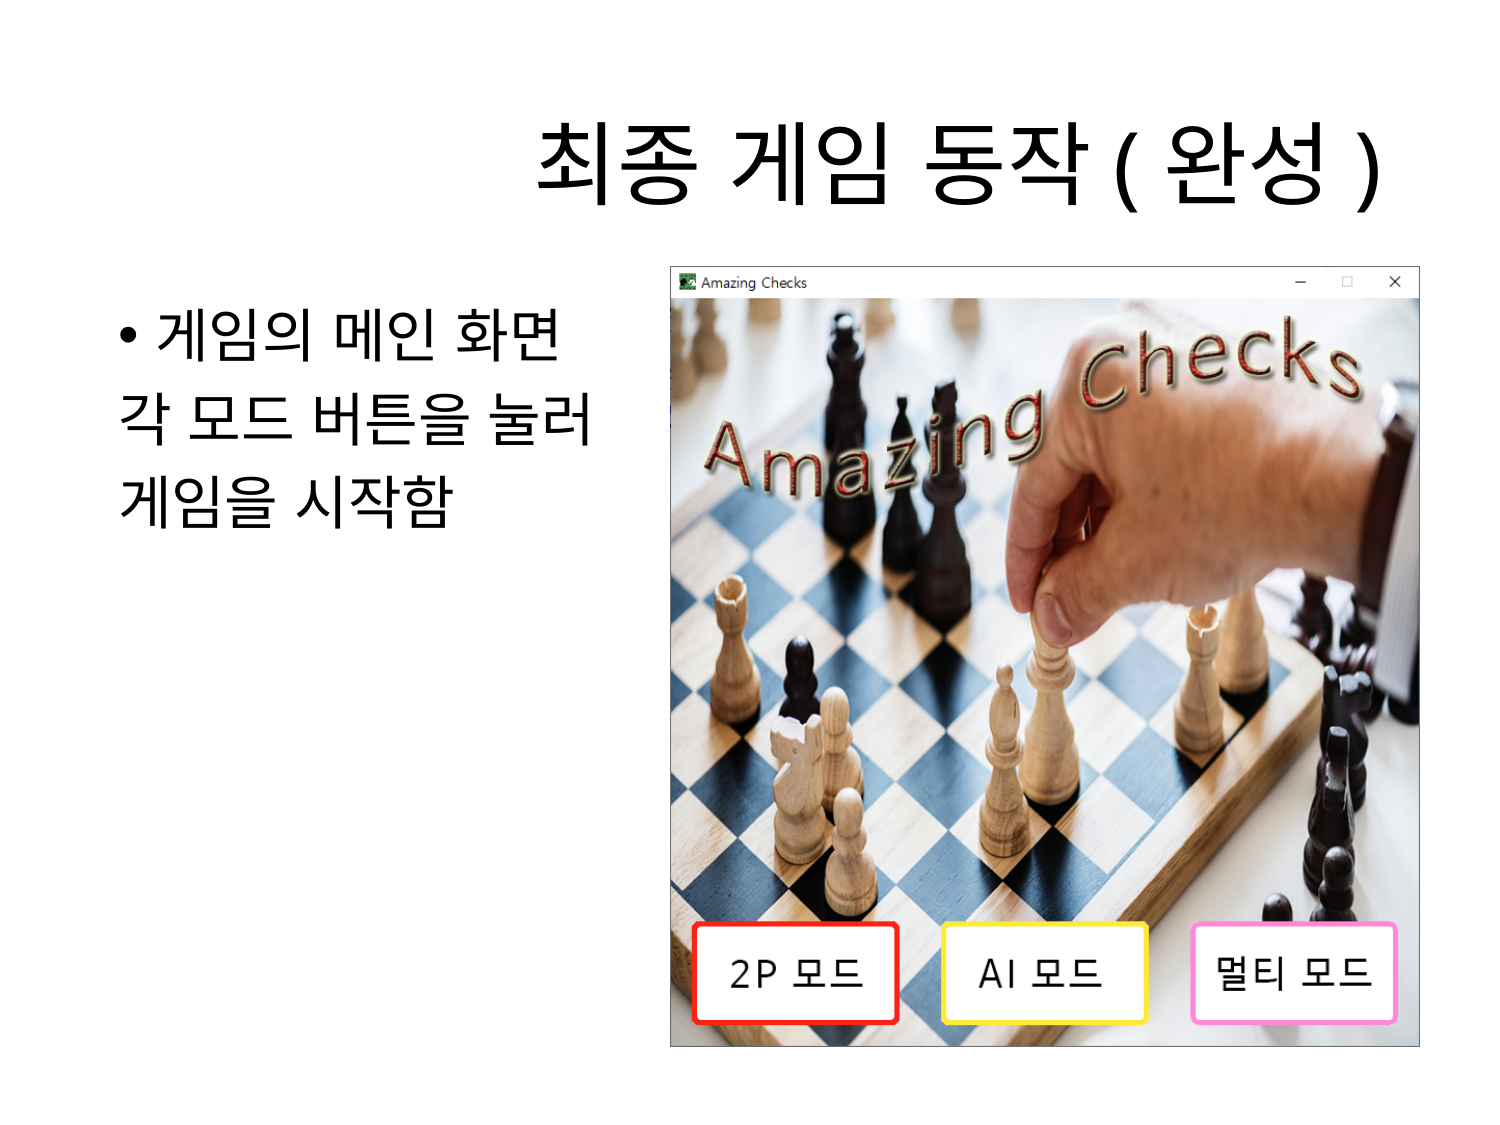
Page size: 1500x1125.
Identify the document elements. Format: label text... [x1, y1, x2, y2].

title 최종 게임 동작(완성) [103, 59, 1397, 278]
list 게임의 메인 화면 각 모드 버튼을 눌러 게임을 시작함 [103, 299, 670, 1014]
picture [670, 266, 1420, 1047]
